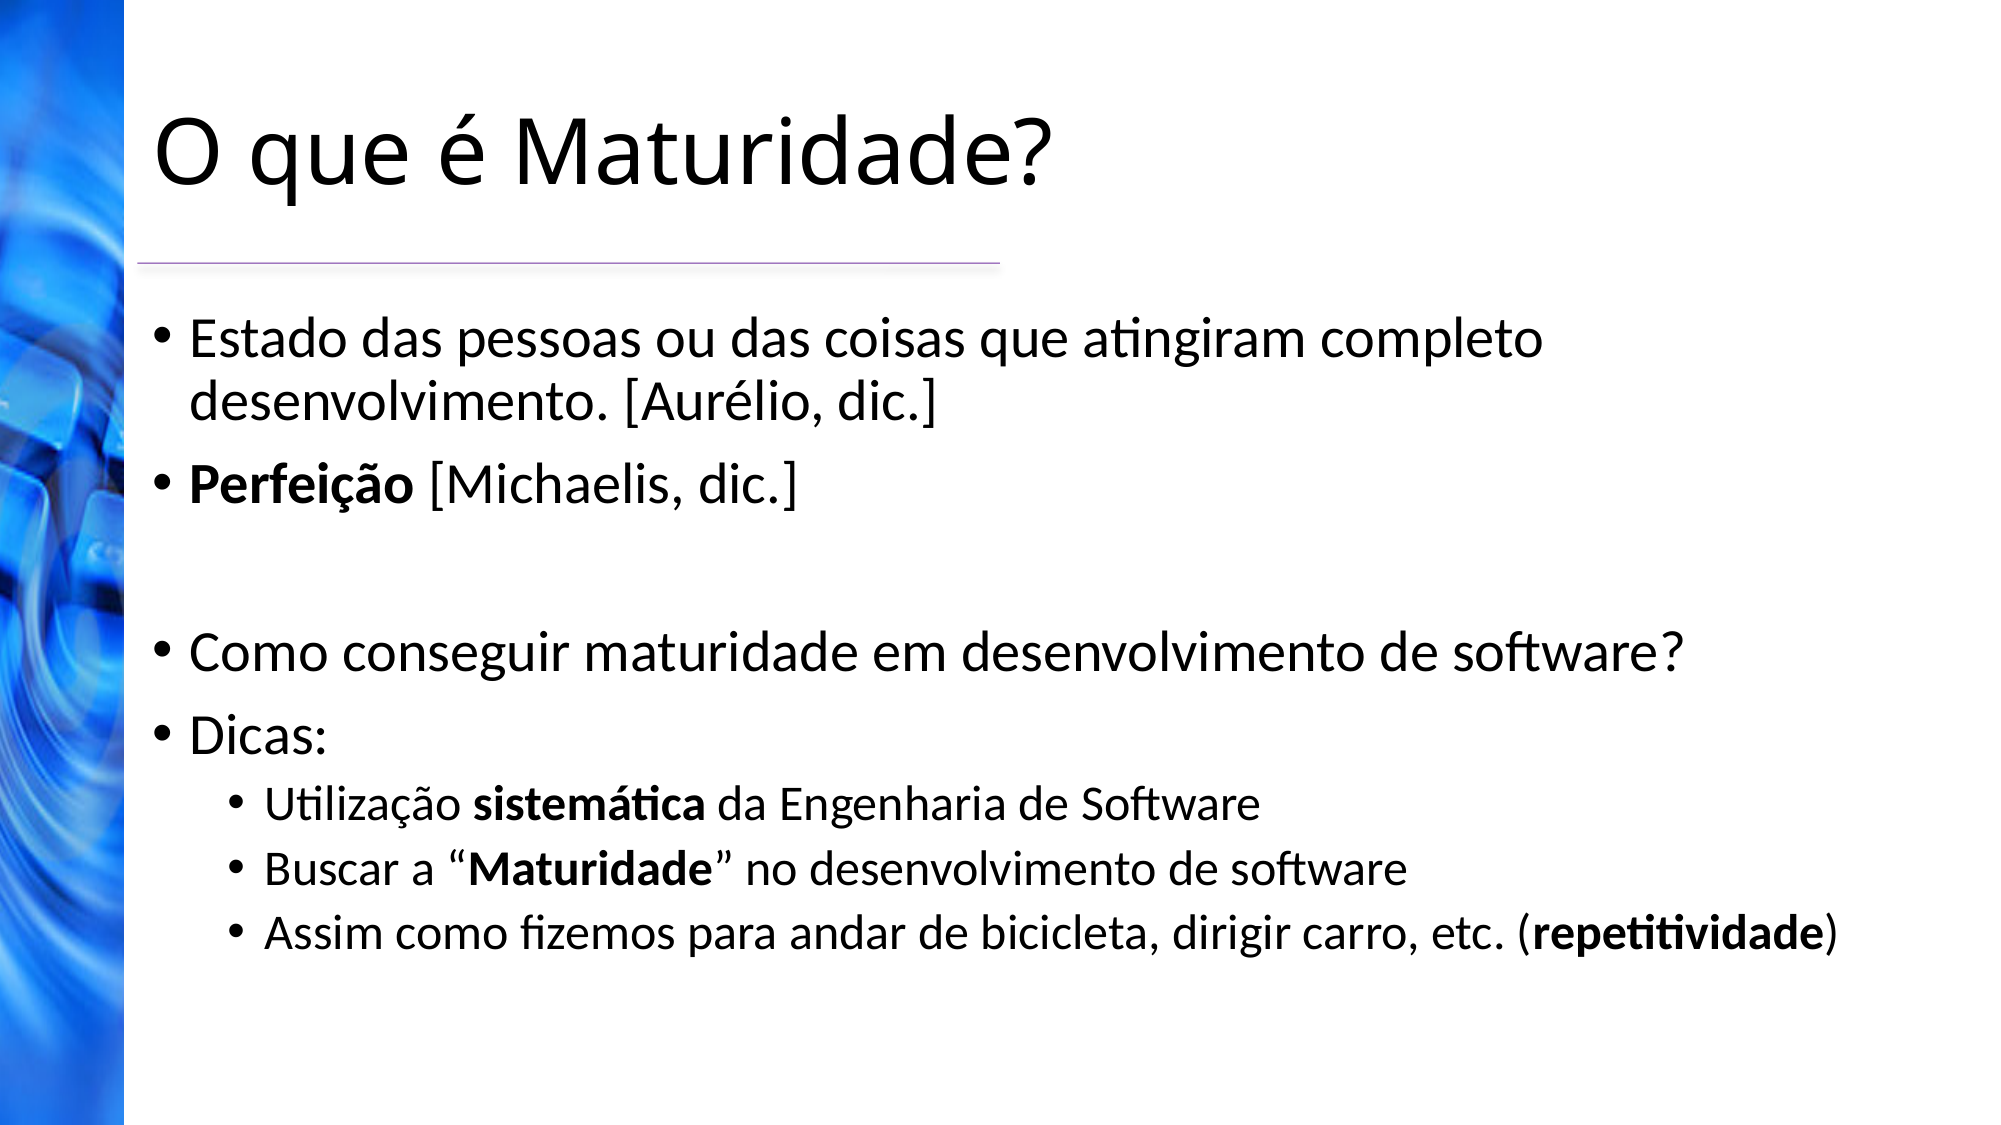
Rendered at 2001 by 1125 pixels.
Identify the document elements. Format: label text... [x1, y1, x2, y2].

picture [0, 0, 124, 1125]
title O que é Maturidade? [137, 45, 1863, 264]
list Estado das pessoas ou das coisas que atingiram completo desenvolvimento. [Aurélio, dic.] Perfeição [Michaelis, dic.] Como conseguir maturidade em desenvolvimento de software? Dicas: Utilização sistemática da Engenharia de Software Buscar a “Maturidade” no desenvolvimento de software Assim como fizemos para andar de bicicleta, dirigir carro, etc. (repetitividade) [137, 299, 1863, 1014]
